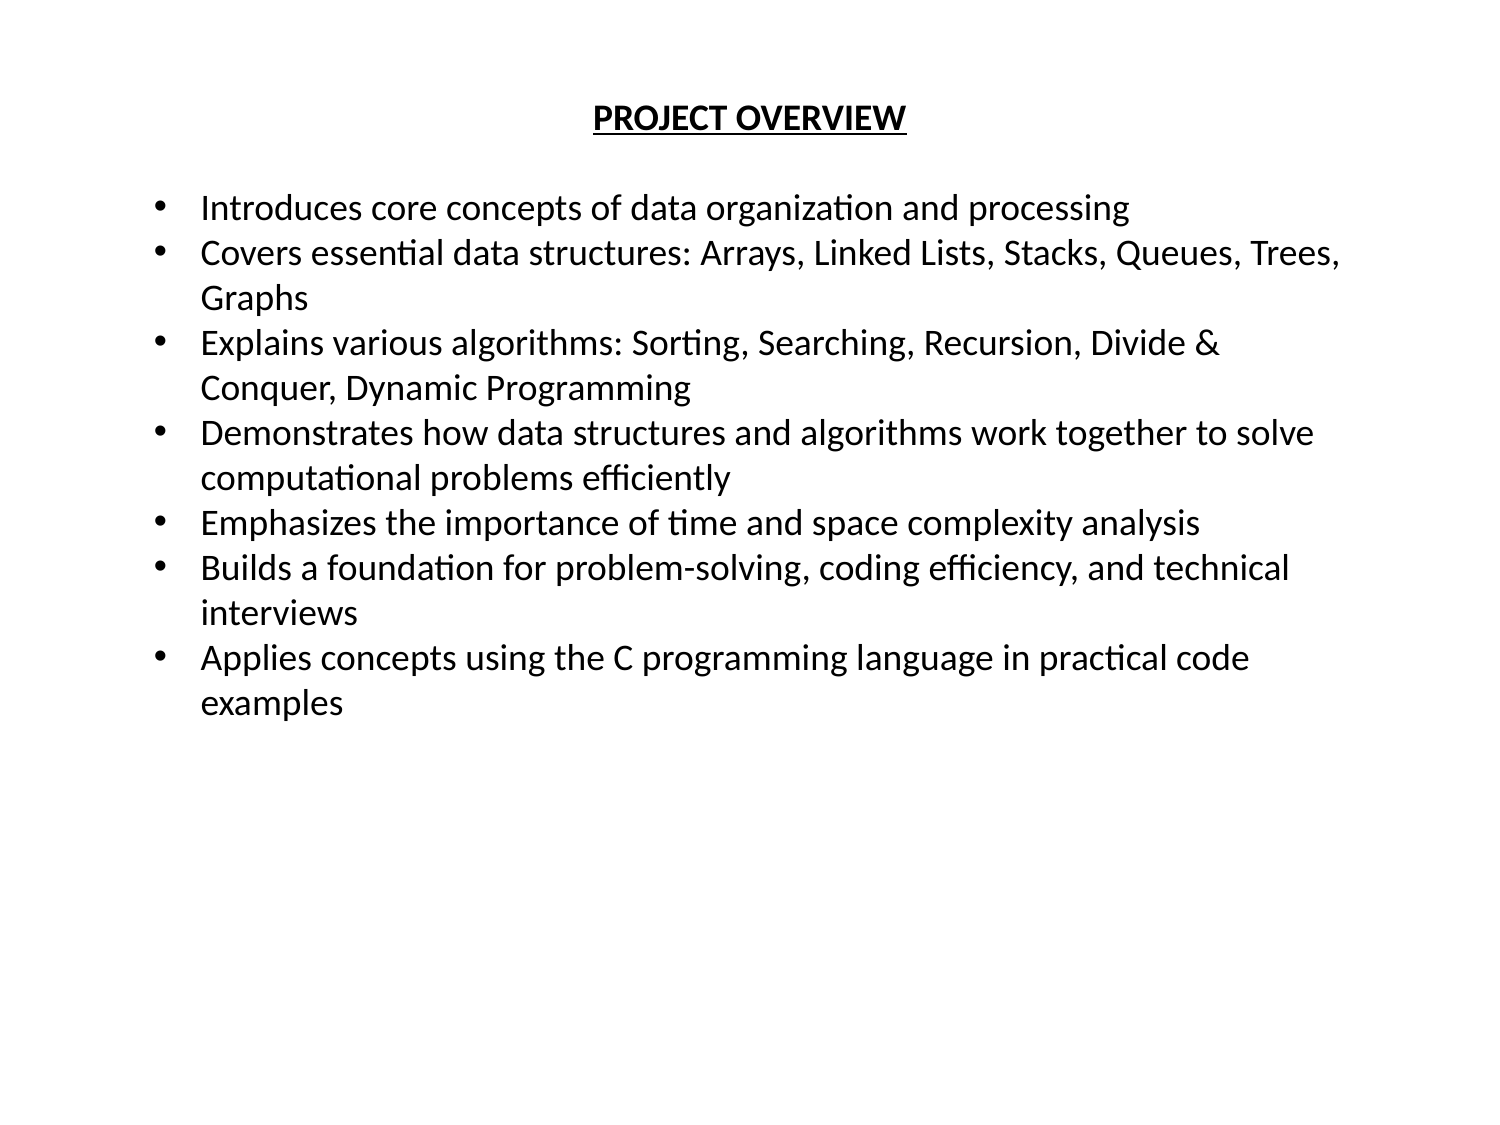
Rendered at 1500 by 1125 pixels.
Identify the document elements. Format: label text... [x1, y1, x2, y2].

text_box PROJECT OVERVIEW Introduces core concepts of data organization and processing Covers essential data structures: Arrays, Linked Lists, Stacks, Queues, Trees, Graphs Explains various algorithms: Sorting, Searching, Recursion, Divide & Conquer, Dynamic Programming Demonstrates how data structures and algorithms work together to solve computational problems efficiently Emphasizes the importance of time and space complexity analysis Builds a foundation for problem-solving, coding efficiency, and technical interviews Applies concepts using the C programming language in practical code examples [138, 85, 1361, 821]
